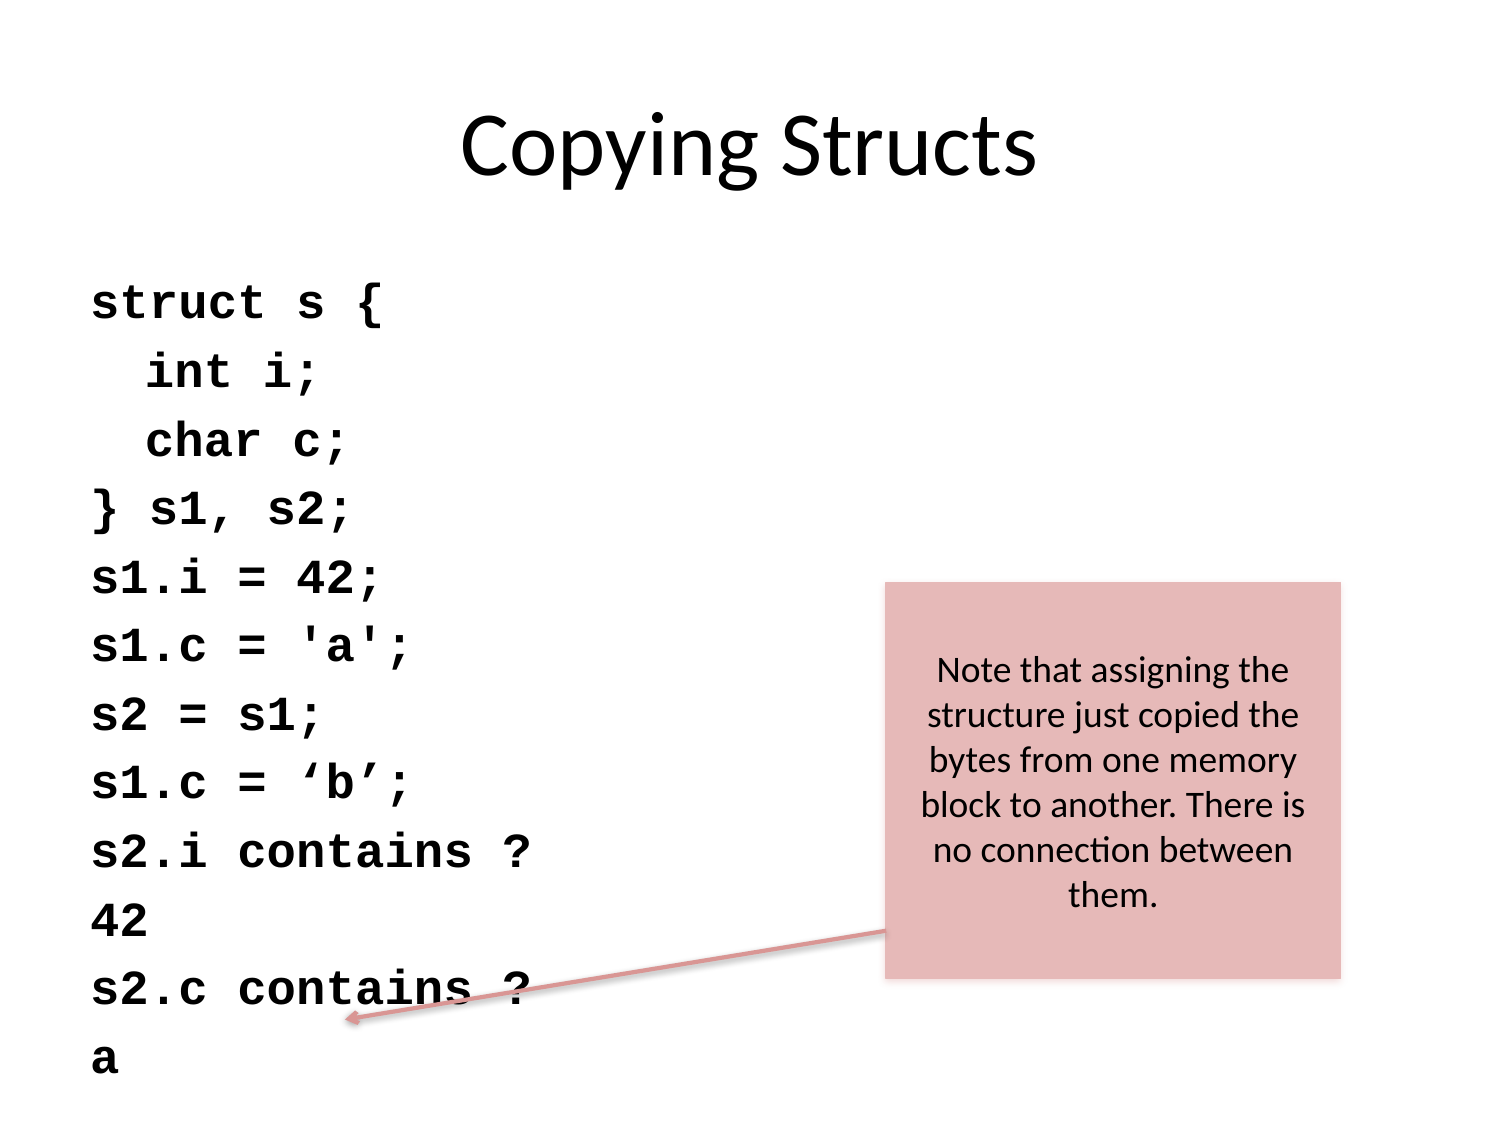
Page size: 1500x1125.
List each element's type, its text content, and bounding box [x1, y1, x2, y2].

title Copying Structs [75, 45, 1425, 233]
list struct s { int i; char c; } s1, s2; s1.i = 42; s1.c = 'a'; s2 = s1; s1.c = ‘b’; s2.i contains ? 42 s2.c contains ? a [75, 262, 1425, 1093]
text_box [344, 930, 887, 1020]
text_box Note that assigning the structure just copied the bytes from one memory block to another. There is no connection between them. [885, 582, 1341, 979]
